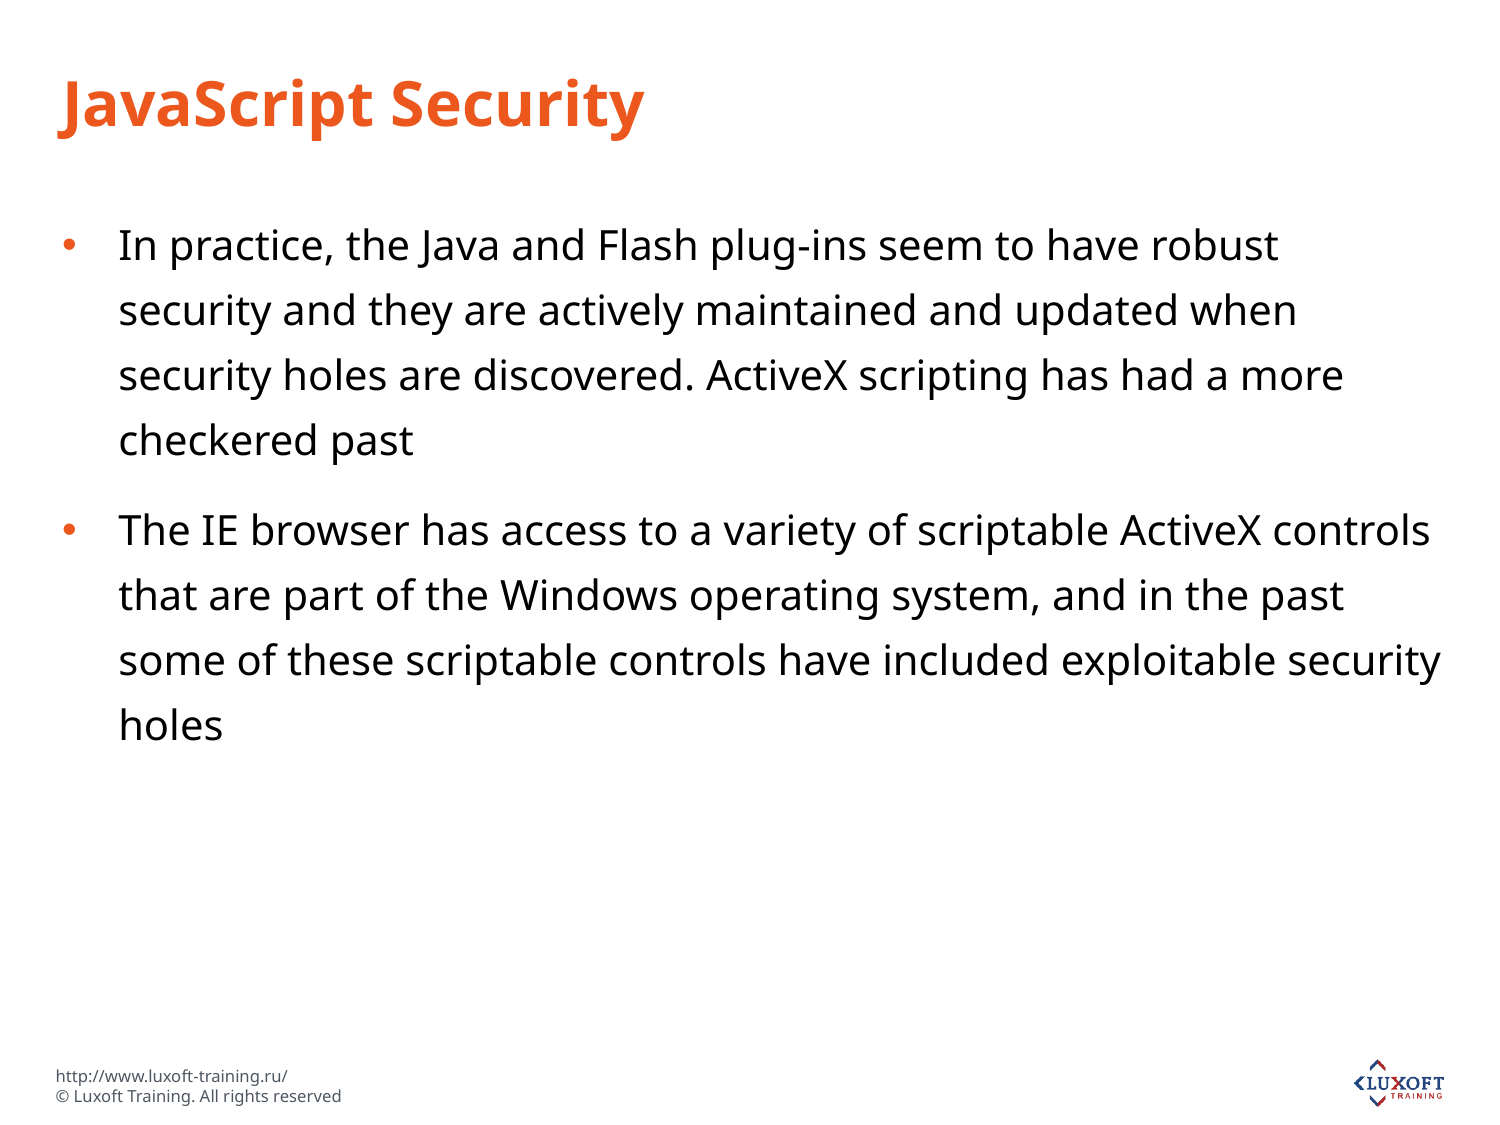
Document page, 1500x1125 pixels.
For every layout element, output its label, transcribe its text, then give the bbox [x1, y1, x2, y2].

picture [1339, 1059, 1458, 1107]
title JavaScript Security [47, 59, 1457, 143]
list In practice, the Java and Flash plug-ins seem to have robust security and they are actively maintained and updated when security holes are discovered. ActiveX scripting has had a more checkered past The IE browser has access to a variety of scriptable ActiveX controls that are part of the Windows operating system, and in the past some of these scriptable controls have included exploitable security holes [47, 196, 1457, 1018]
